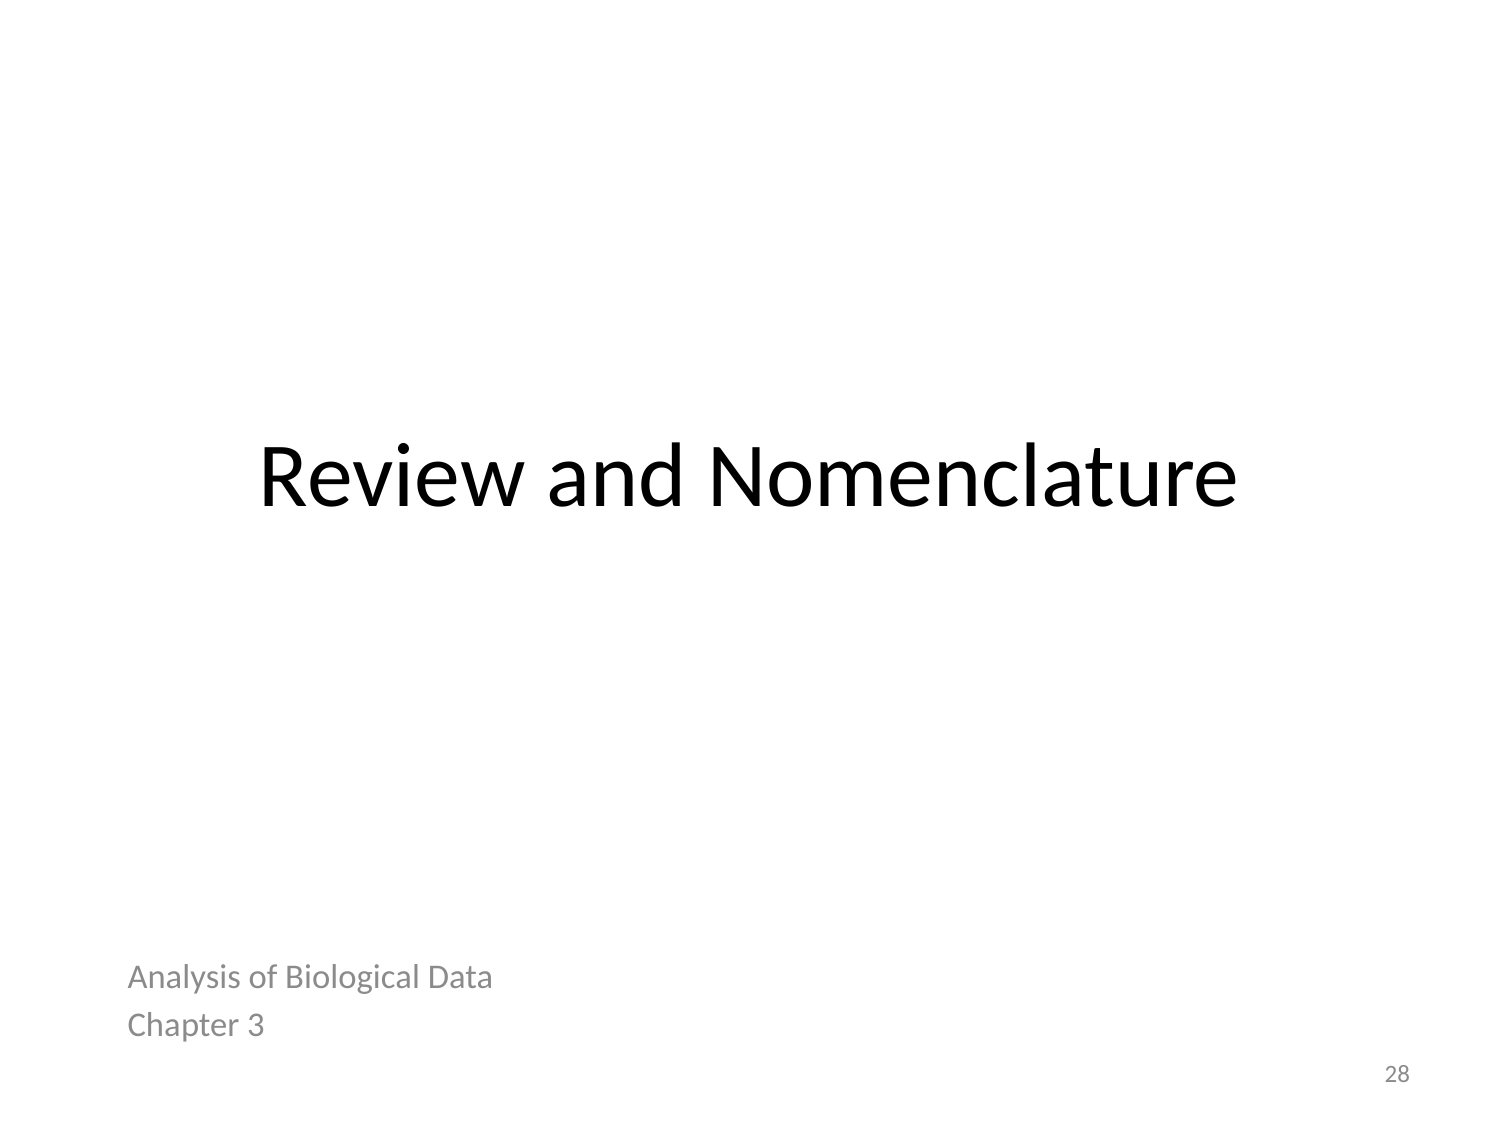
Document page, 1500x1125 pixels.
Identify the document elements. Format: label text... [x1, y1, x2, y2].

slide_number 28 [1074, 1042, 1425, 1103]
text_box Analysis of Biological Data Chapter 3 [112, 886, 827, 1053]
title Review and Nomenclature [112, 349, 1388, 591]
